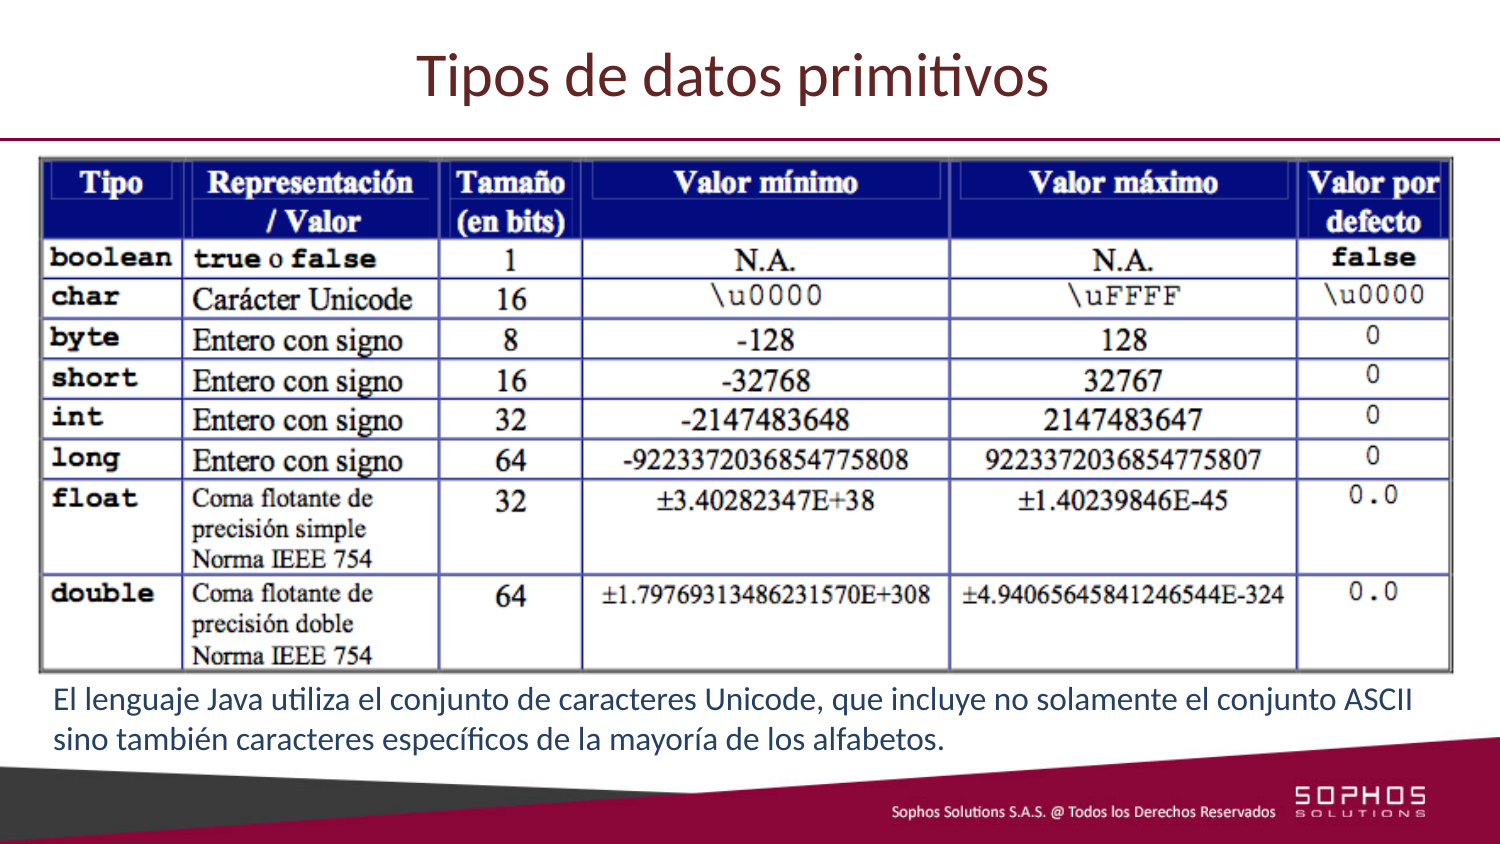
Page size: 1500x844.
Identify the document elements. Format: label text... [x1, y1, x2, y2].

text_box El lenguaje Java utiliza el conjunto de caracteres Unicode, que incluye no solamente el conjunto ASCII sino también caracteres específicos de la mayoría de los alfabetos. [38, 698, 1469, 765]
title Tipos de datos primitivos [41, 14, 1425, 130]
picture [0, 141, 1500, 844]
picture [0, 0, 1500, 138]
